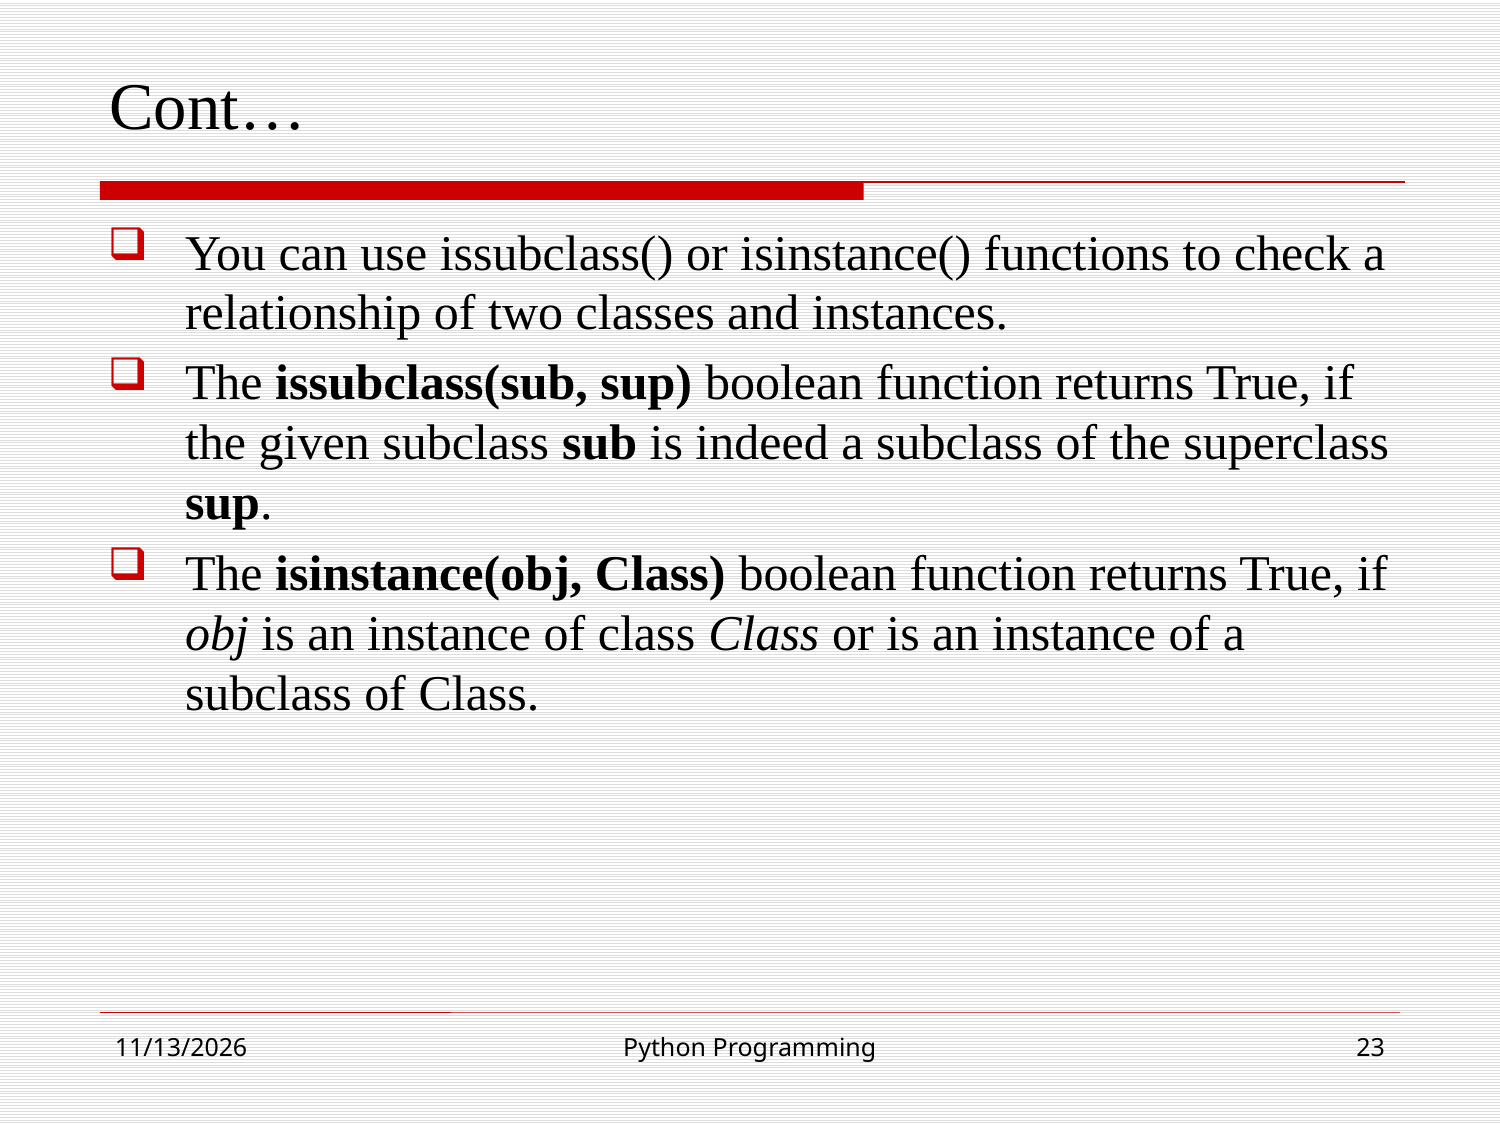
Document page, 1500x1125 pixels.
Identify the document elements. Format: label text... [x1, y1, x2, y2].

footer Python Programming [512, 1024, 988, 1103]
slide_number 22-Aug-24 [99, 1024, 425, 1103]
title Cont… [93, 49, 1407, 151]
list You can use issubclass() or isinstance() functions to check a relationship of two classes and instances. The issubclass(sub, sup) boolean function returns True, if the given subclass sub is indeed a subclass of the superclass sup. The isinstance(obj, Class) boolean function returns True, if obj is an instance of class Class or is an instance of a subclass of Class. [92, 212, 1406, 988]
slide_number 23 [1074, 1024, 1400, 1103]
